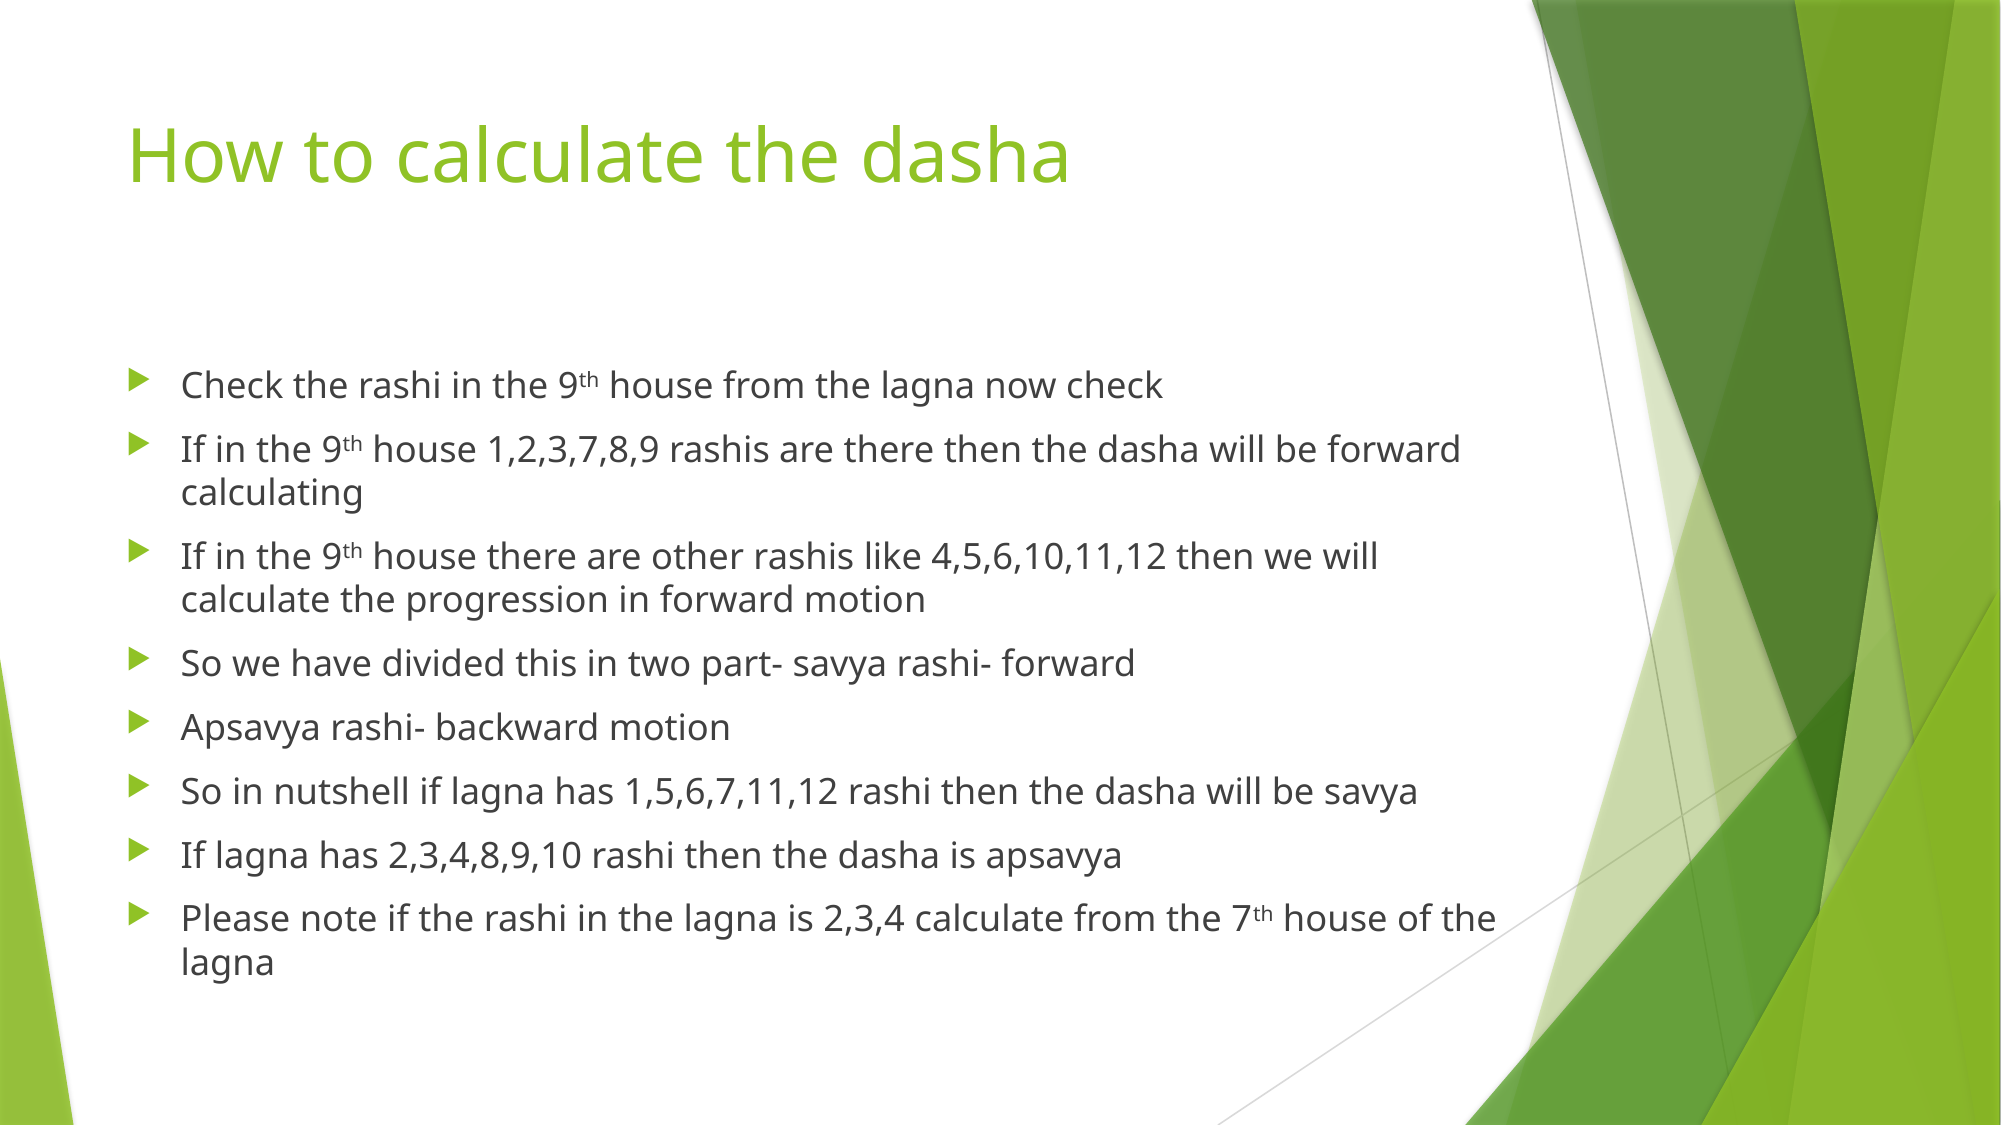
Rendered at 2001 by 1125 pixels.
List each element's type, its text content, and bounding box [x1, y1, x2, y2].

title How to calculate the dasha [111, 99, 1522, 317]
list Check the rashi in the 9th house from the lagna now check If in the 9th house 1,2,3,7,8,9 rashis are there then the dasha will be forward calculating If in the 9th house there are other rashis like 4,5,6,10,11,12 then we will calculate the progression in forward motion So we have divided this in two part- savya rashi- forward Apsavya rashi- backward motion So in nutshell if lagna has 1,5,6,7,11,12 rashi then the dasha will be savya If lagna has 2,3,4,8,9,10 rashi then the dasha is apsavya Please note if the rashi in the lagna is 2,3,4 calculate from the 7th house of the lagna [111, 354, 1522, 992]
